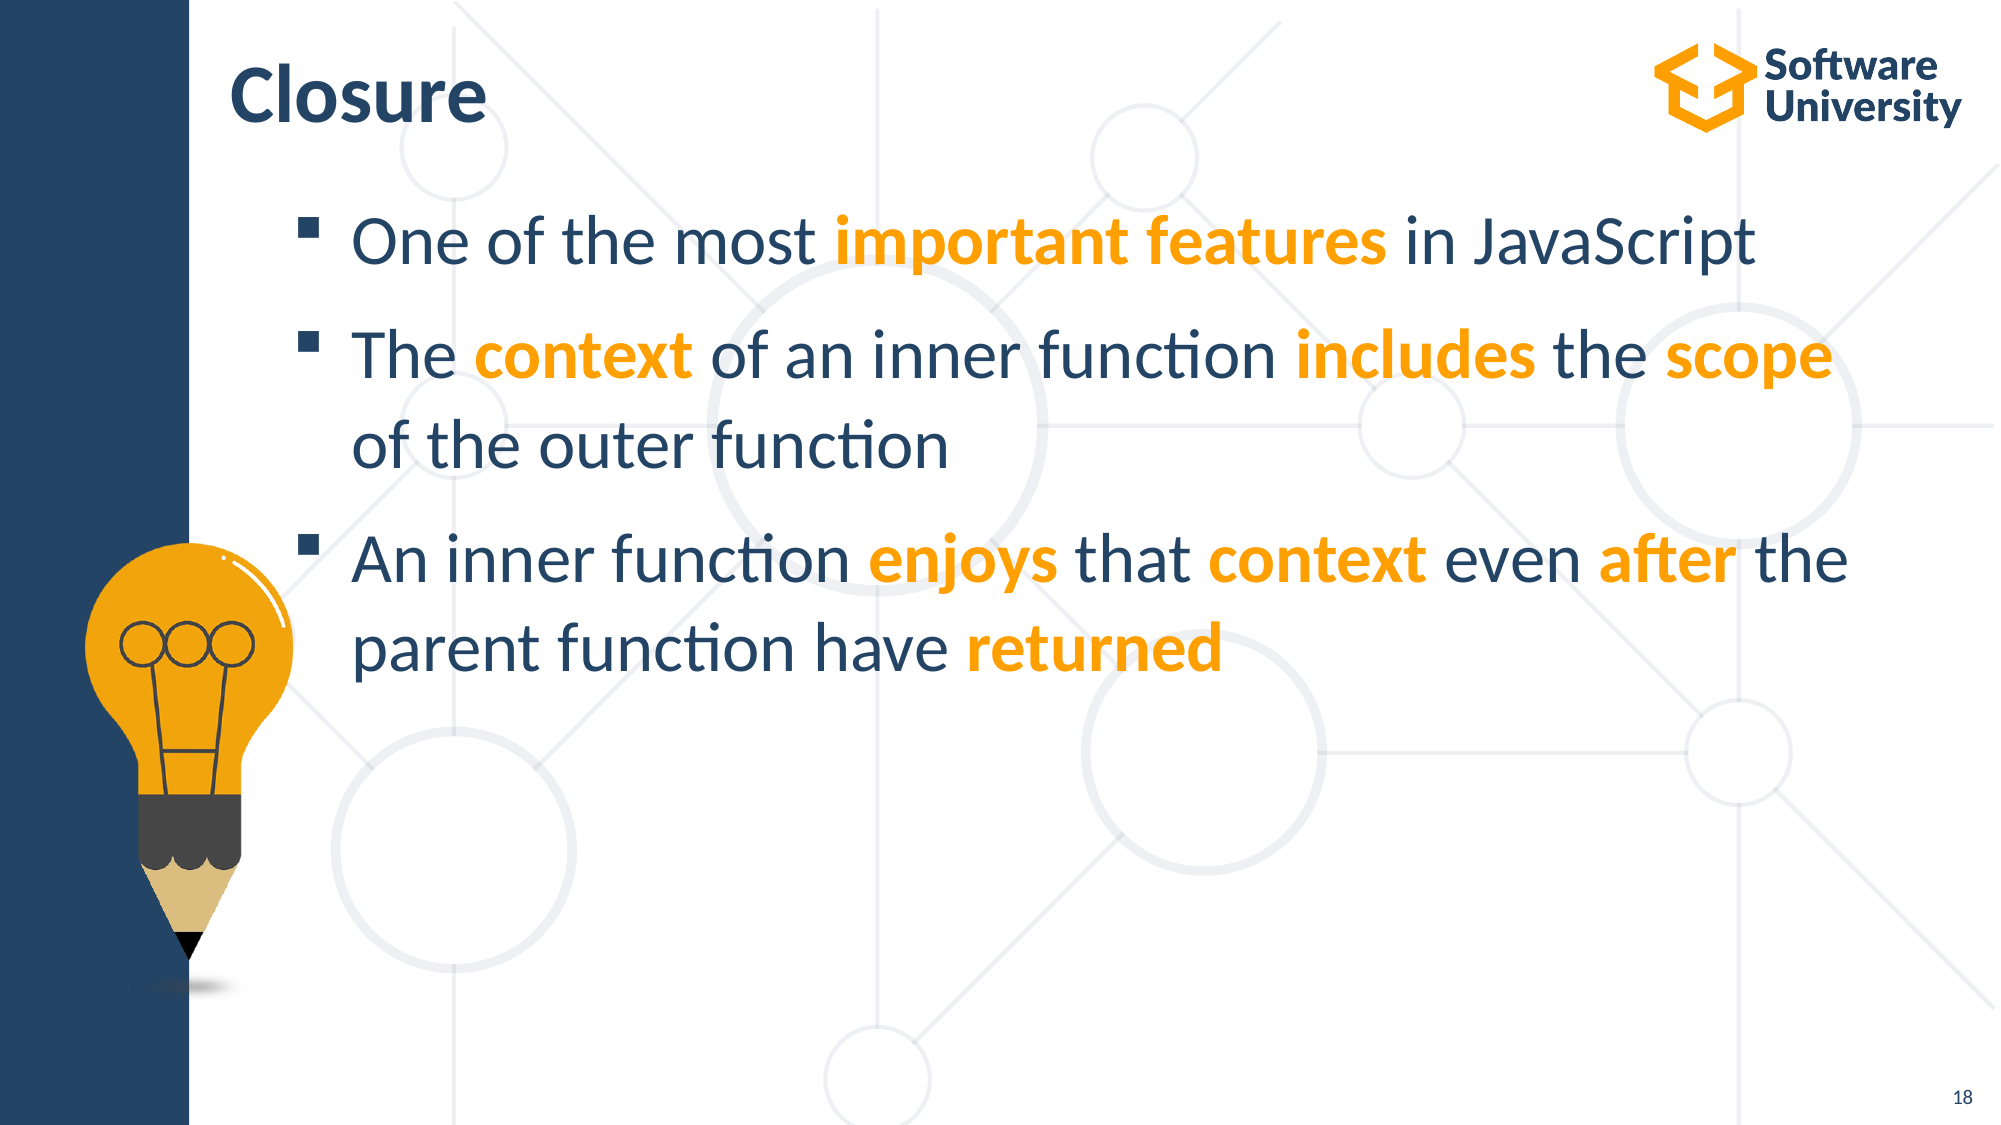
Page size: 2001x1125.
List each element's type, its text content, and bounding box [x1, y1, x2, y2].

list One of the most important features in JavaScript The context of an inner function includes the scope of the outer function An inner function enjoys that context even after the parent function have returned [274, 183, 1968, 1094]
picture [85, 543, 274, 1003]
slide_number 18 [1927, 1067, 1989, 1117]
title Closure [212, 16, 1628, 162]
picture [1641, 31, 1973, 145]
